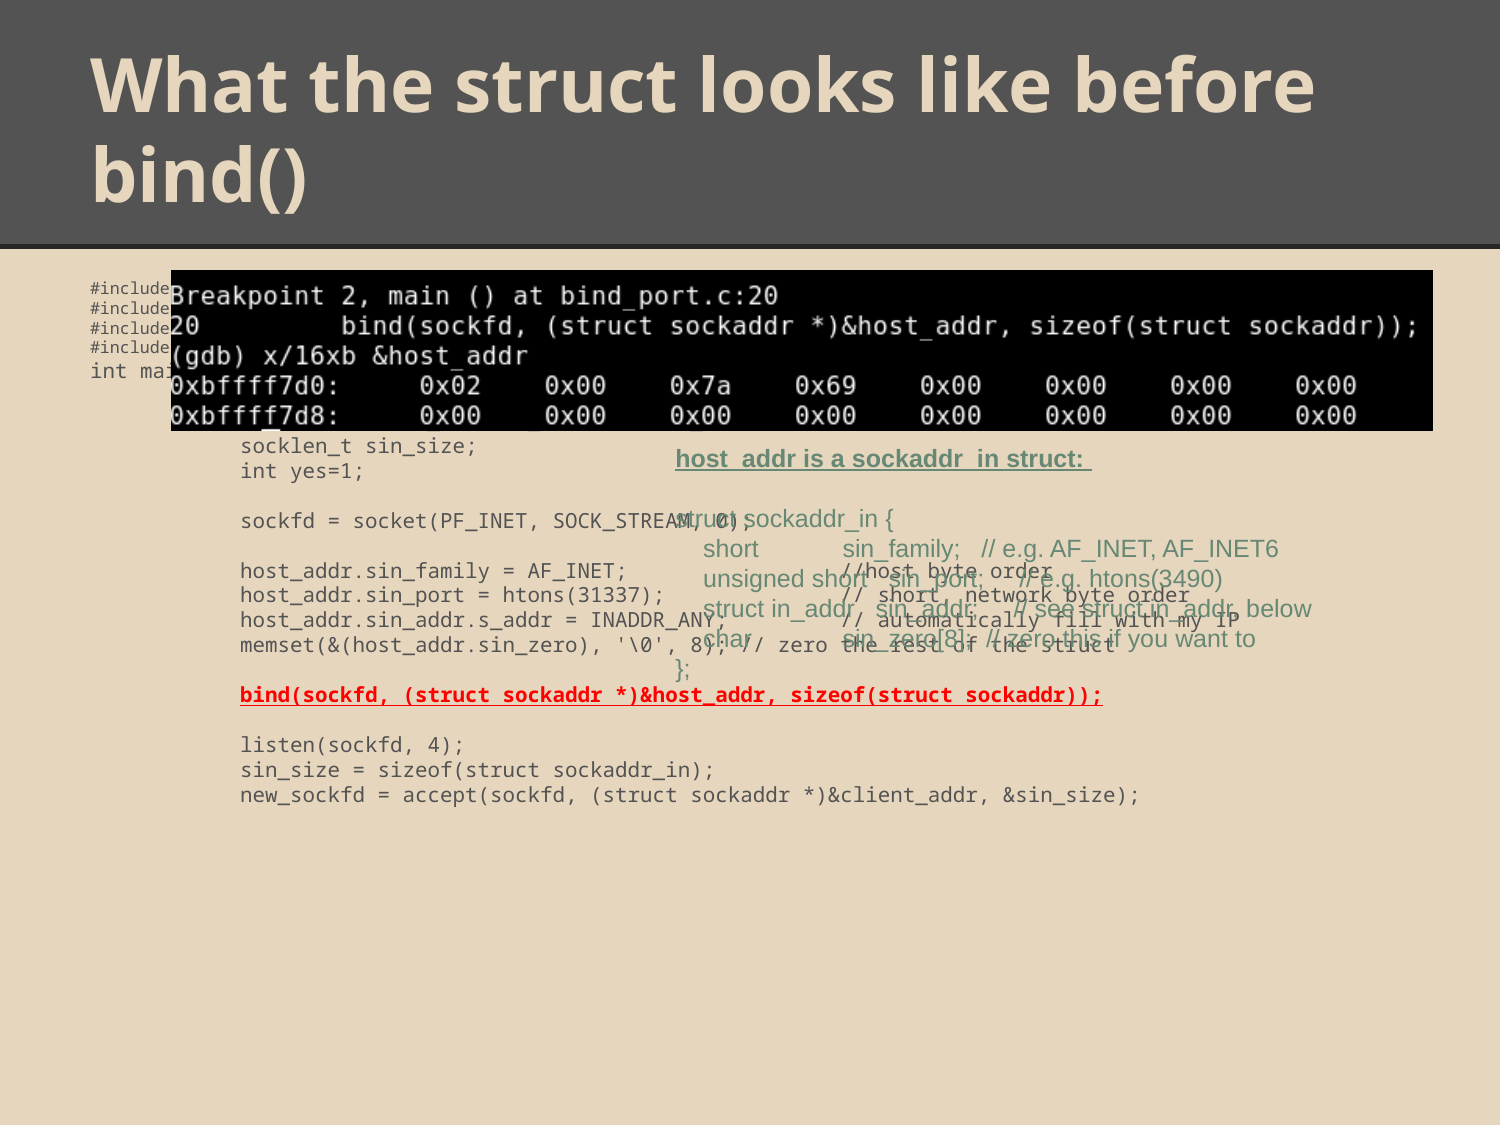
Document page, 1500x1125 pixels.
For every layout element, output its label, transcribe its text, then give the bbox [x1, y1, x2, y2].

list #include <string.h> #include <sys/socket.h> #include <netinit/in.h> #include <arpa/inet.h> int main(void) { int sockfd, new_sockfd; struct sockaddr_in host_addr, client_addr; socklen_t sin_size; int yes=1; sockfd = socket(PF_INET, SOCK_STREAM, 0); host_addr.sin_family = AF_INET; //host byte order host_addr.sin_port = htons(31337); // short, network byte order host_addr.sin_addr.s_addr = INADDR_ANY; // automatically fill with my IP memset(&(host_addr.sin_zero), '\0', 8); // zero the rest of the struct bind(sockfd, (struct sockaddr *)&host_addr, sizeof(struct sockaddr)); listen(sockfd, 4); sin_size = sizeof(struct sockaddr_in); new_sockfd = accept(sockfd, (struct sockaddr *)&client_addr, &sin_size); [75, 262, 1425, 1078]
text_box host_addr is a sockaddr_in struct: struct sockaddr_in { short sin_family; // e.g. AF_INET, AF_INET6 unsigned short sin_port; // e.g. htons(3490) struct in_addr sin_addr; // see struct in_addr, below char sin_zero[8]; // zero this if you want to }; [660, 427, 1445, 844]
picture [170, 270, 1433, 431]
title What the struct looks like before bind() [75, 45, 1425, 233]
